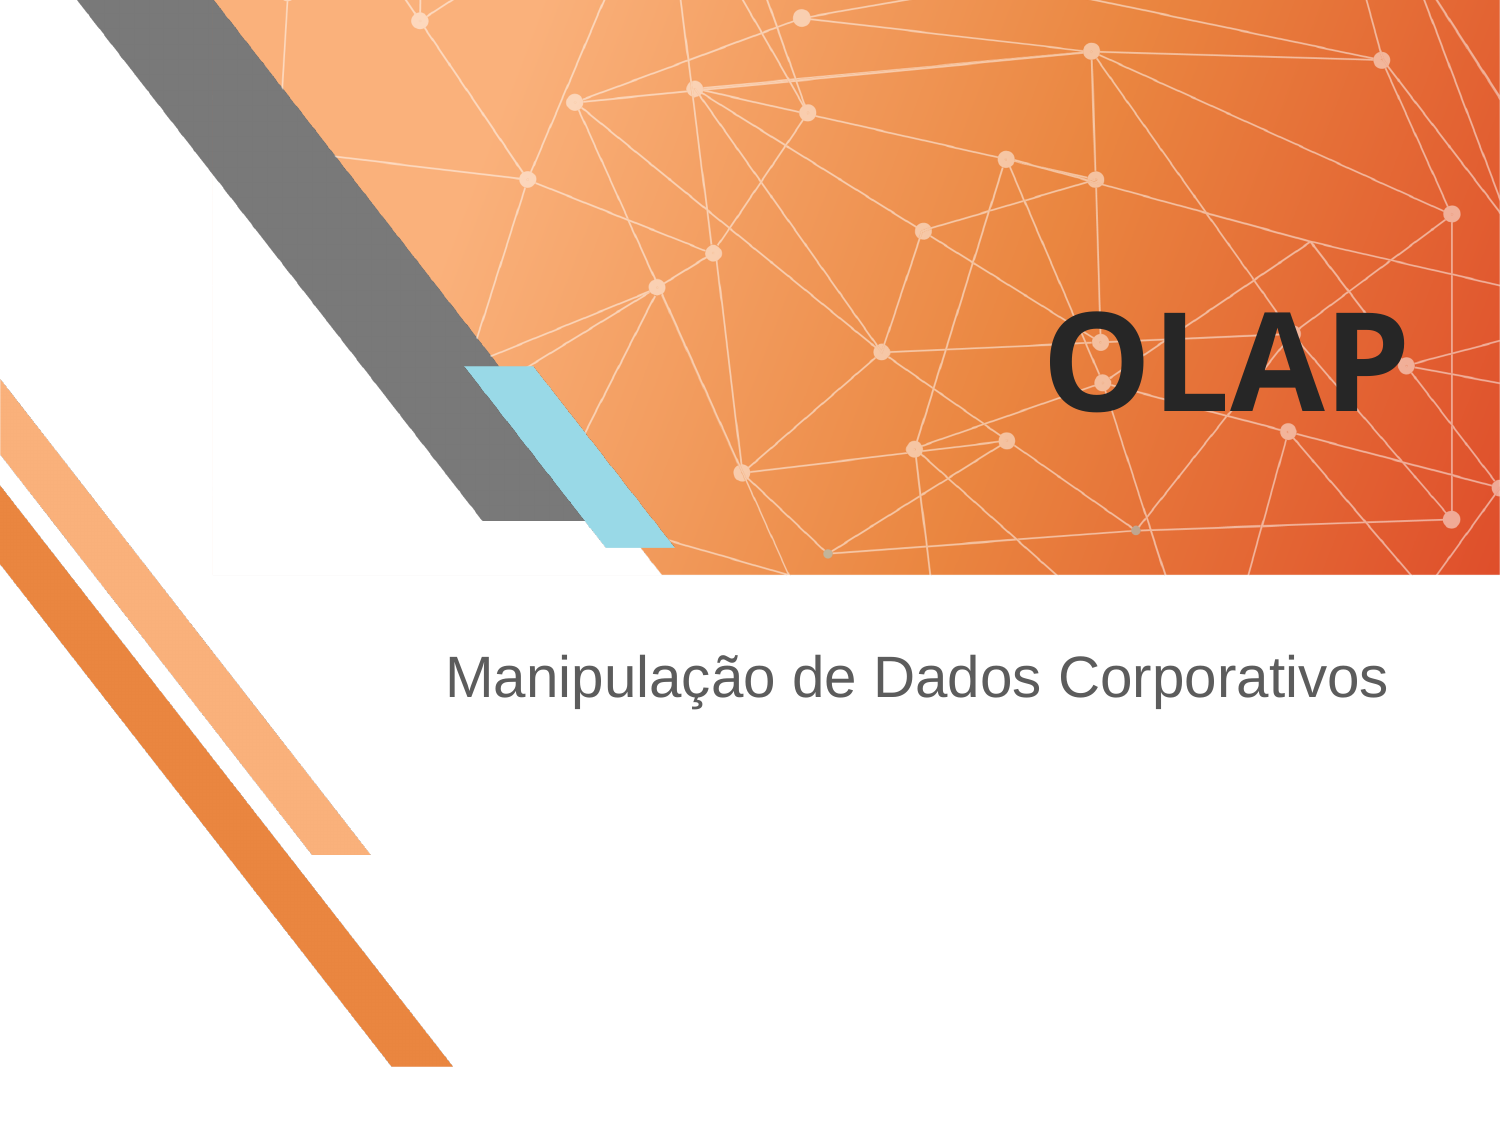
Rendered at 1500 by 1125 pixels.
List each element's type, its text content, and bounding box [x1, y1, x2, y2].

title OLAP [537, 212, 1412, 447]
picture [0, 0, 1500, 1067]
subtitle Manipulação de Dados Corporativos [419, 631, 1412, 834]
